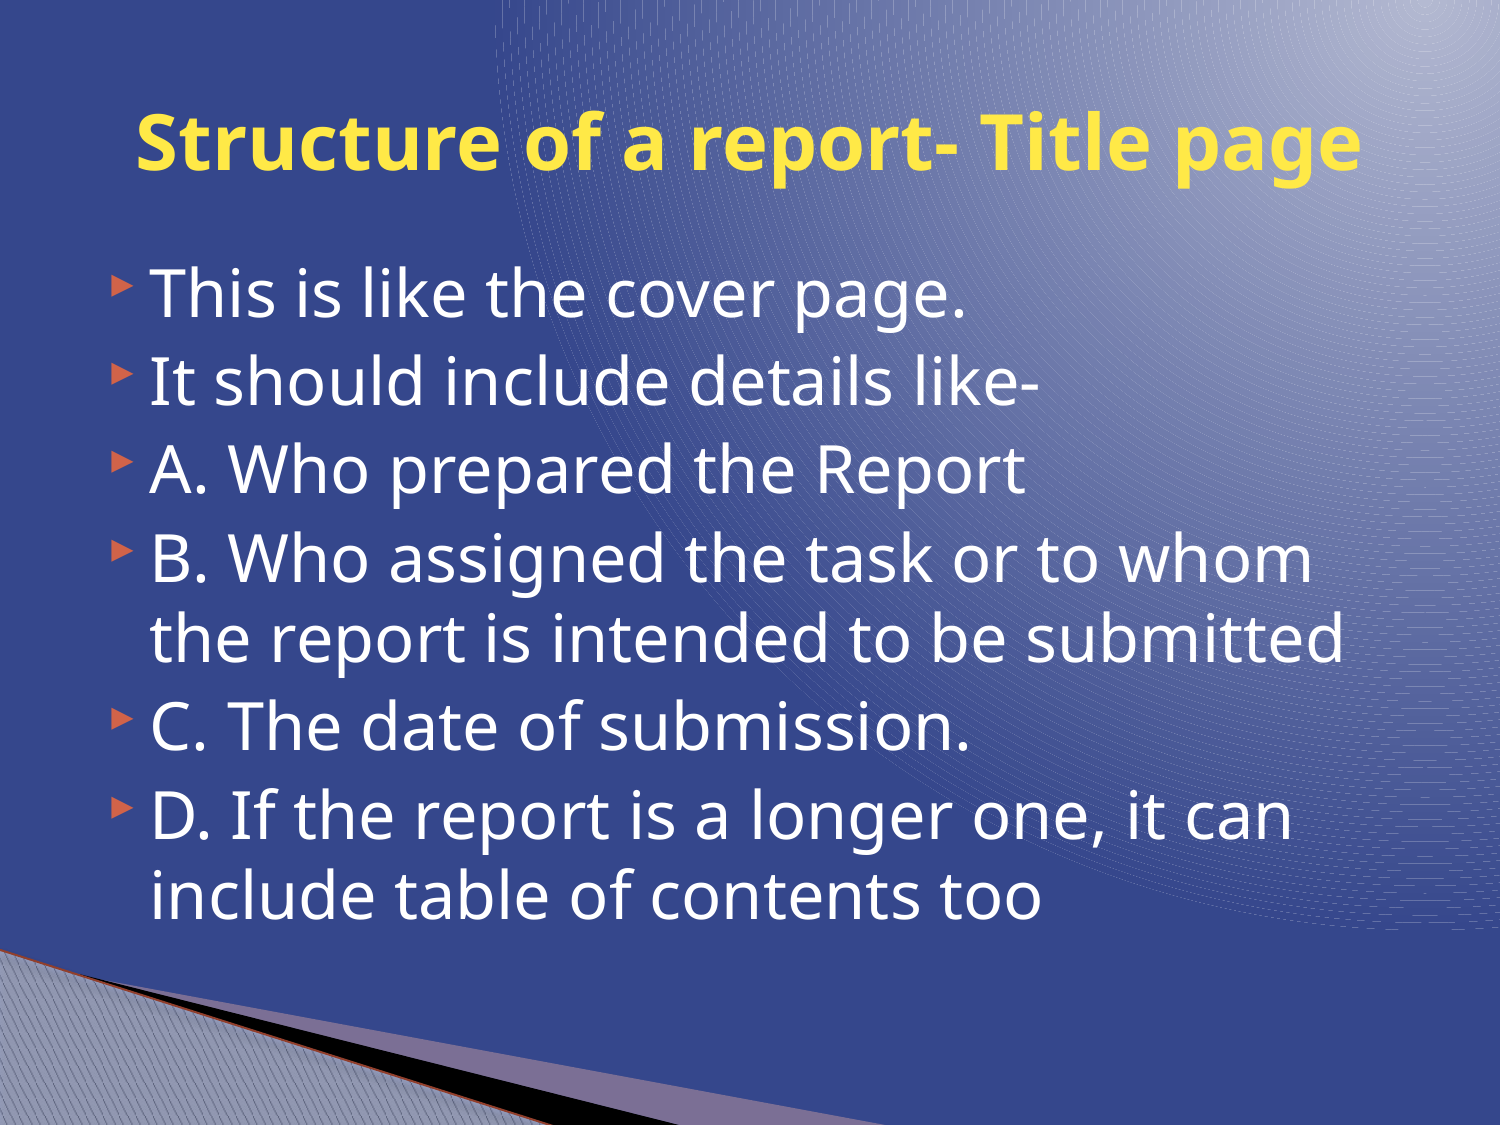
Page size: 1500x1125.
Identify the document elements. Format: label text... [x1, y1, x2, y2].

list This is like the cover page. It should include details like- A. Who prepared the Report B. Who assigned the task or to whom the report is intended to be submitted C. The date of submission. D. If the report is a longer one, it can include table of contents too [75, 243, 1425, 986]
title Structure of a report- Title page [75, 45, 1425, 233]
